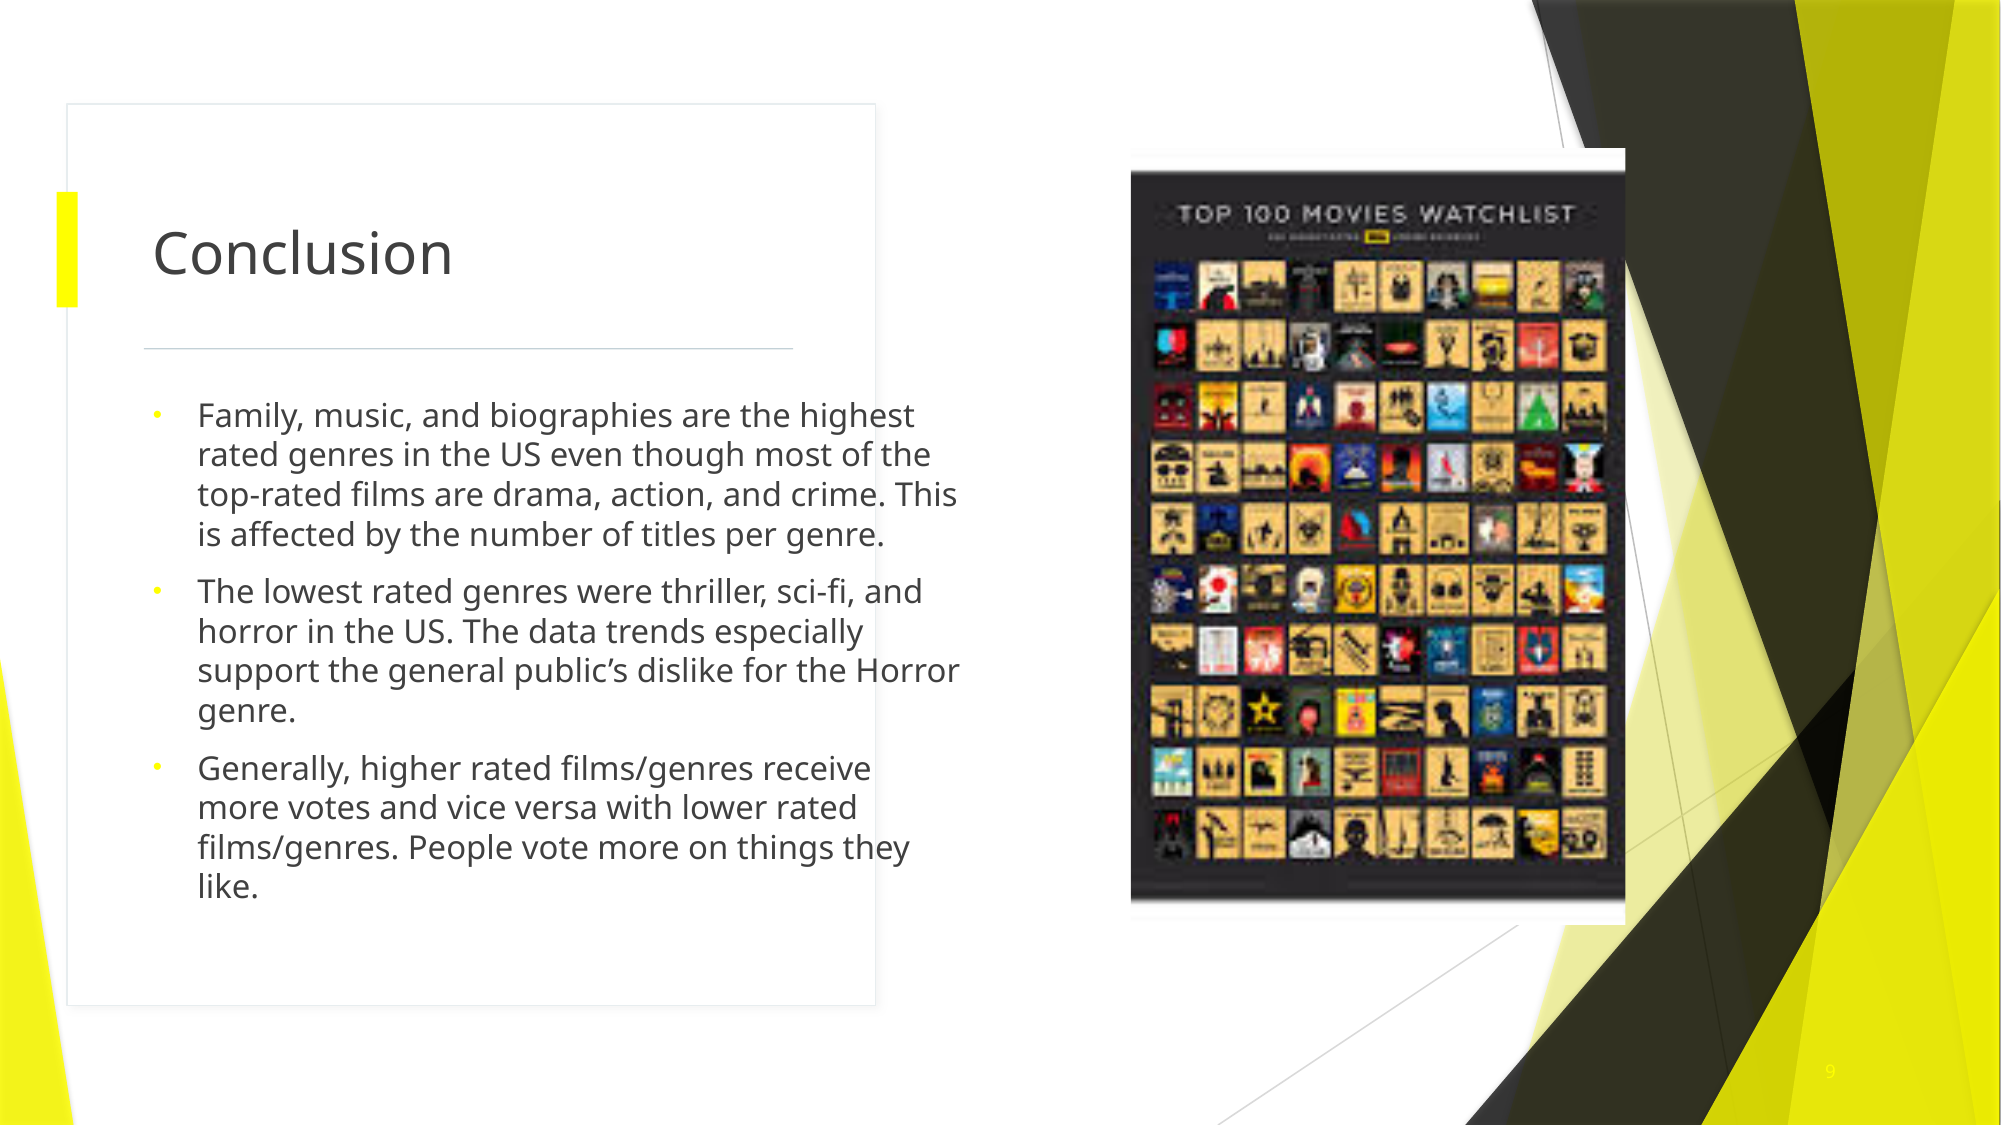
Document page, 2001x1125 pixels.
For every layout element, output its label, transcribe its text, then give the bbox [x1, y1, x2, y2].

slide_number 9 [1401, 1042, 1851, 1103]
title Conclusion [138, 160, 979, 342]
picture [1130, 147, 1626, 926]
list Family, music, and biographies are the highest rated genres in the US even though most of the top-rated films are drama, action, and crime. This is affected by the number of titles per genre. The lowest rated genres were thriller, sci-fi, and horror in the US. The data trends especially support the general public’s dislike for the Horror genre. Generally, higher rated films/genres receive more votes and vice versa with lower rated films/genres. People vote more on things they like. [138, 386, 979, 950]
